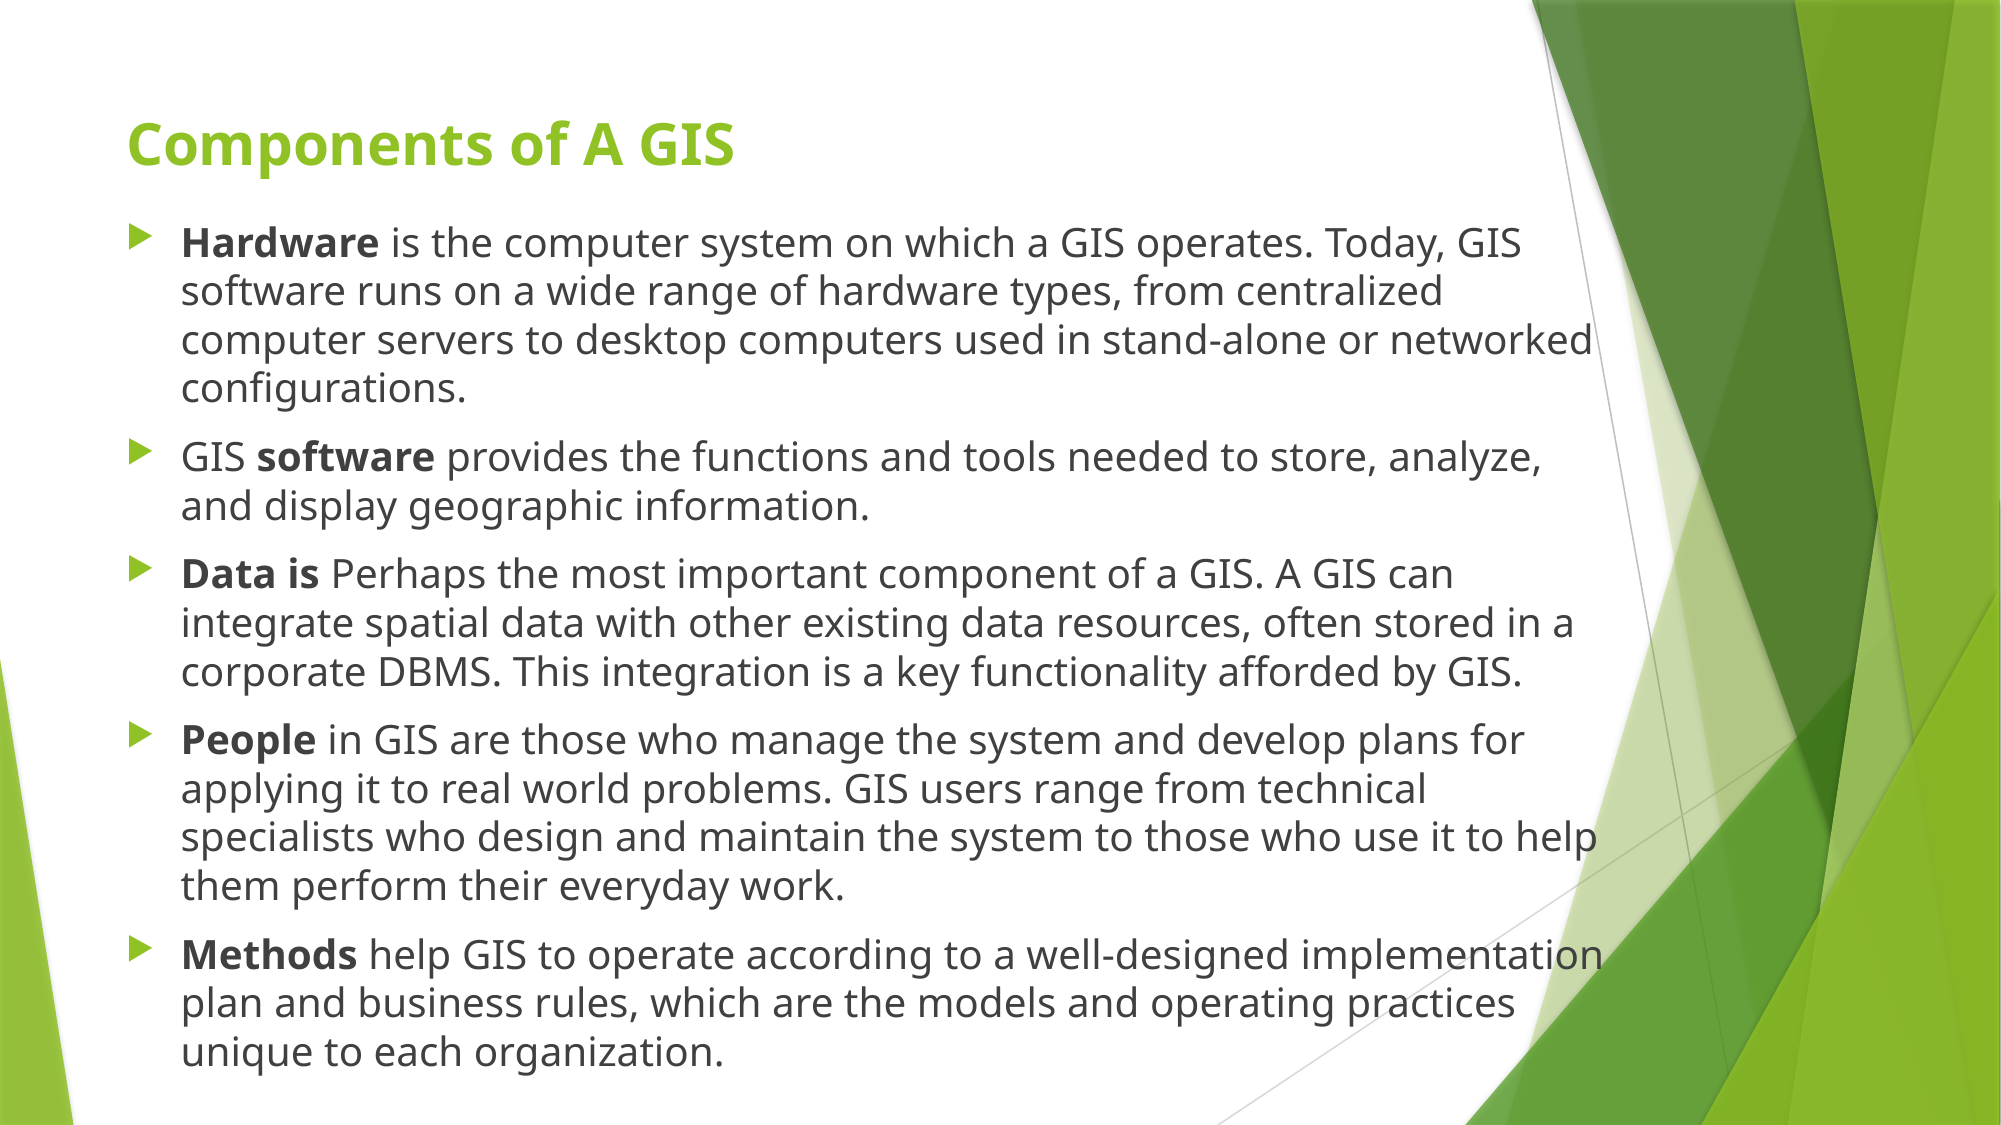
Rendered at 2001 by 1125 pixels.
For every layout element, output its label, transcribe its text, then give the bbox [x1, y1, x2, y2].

title Components of A GIS [111, 99, 1522, 209]
list Hardware is the computer system on which a GIS operates. Today, GIS software runs on a wide range of hardware types, from centralized computer servers to desktop computers used in stand-alone or networked configurations. GIS software provides the functions and tools needed to store, analyze, and display geographic information. Data is Perhaps the most important component of a GIS. A GIS can integrate spatial data with other existing data resources, often stored in a corporate DBMS. This integration is a key functionality afforded by GIS. People in GIS are those who manage the system and develop plans for applying it to real world problems. GIS users range from technical specialists who design and maintain the system to those who use it to help them perform their everyday work. Methods help GIS to operate according to a well-designed implementation plan and business rules, which are the models and operating practices unique to each organization. [111, 209, 1635, 1089]
